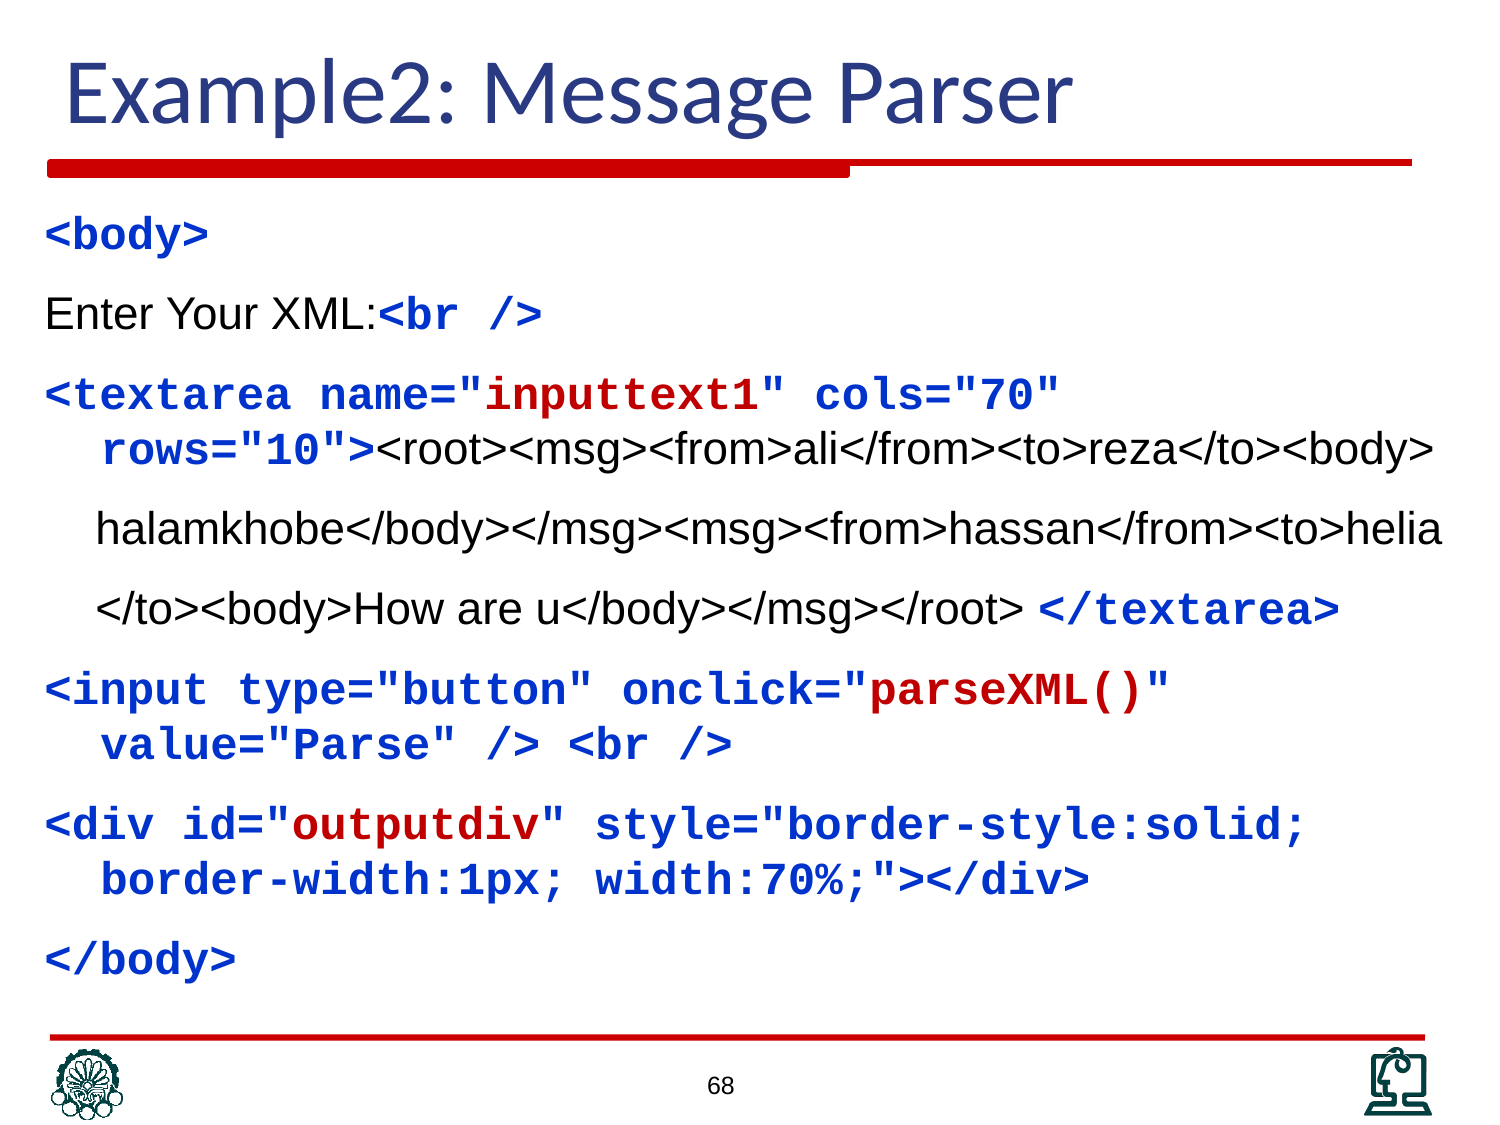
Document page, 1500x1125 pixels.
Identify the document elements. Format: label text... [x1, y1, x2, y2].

picture [1362, 1046, 1438, 1119]
text_box 68 [649, 1062, 750, 1103]
text_box Example2: Message Parser [49, 24, 1438, 150]
text_box <body> Enter Your XML:<br /> <textarea name="inputtext1" cols="70" rows="10"><root><msg><from>ali</from><to>reza</to><body> halamkhobe</body></msg><msg><from>hassan</from><to>helia </to><body>How are u</body></msg></root> </textarea> <input type="button" onclick="parseXML()" value="Parse" /> <br /> <div id="outputdiv" style="border-style:solid; border-width:1px; width:70%;"></div> </body> [29, 196, 1500, 1046]
picture [50, 1047, 125, 1122]
